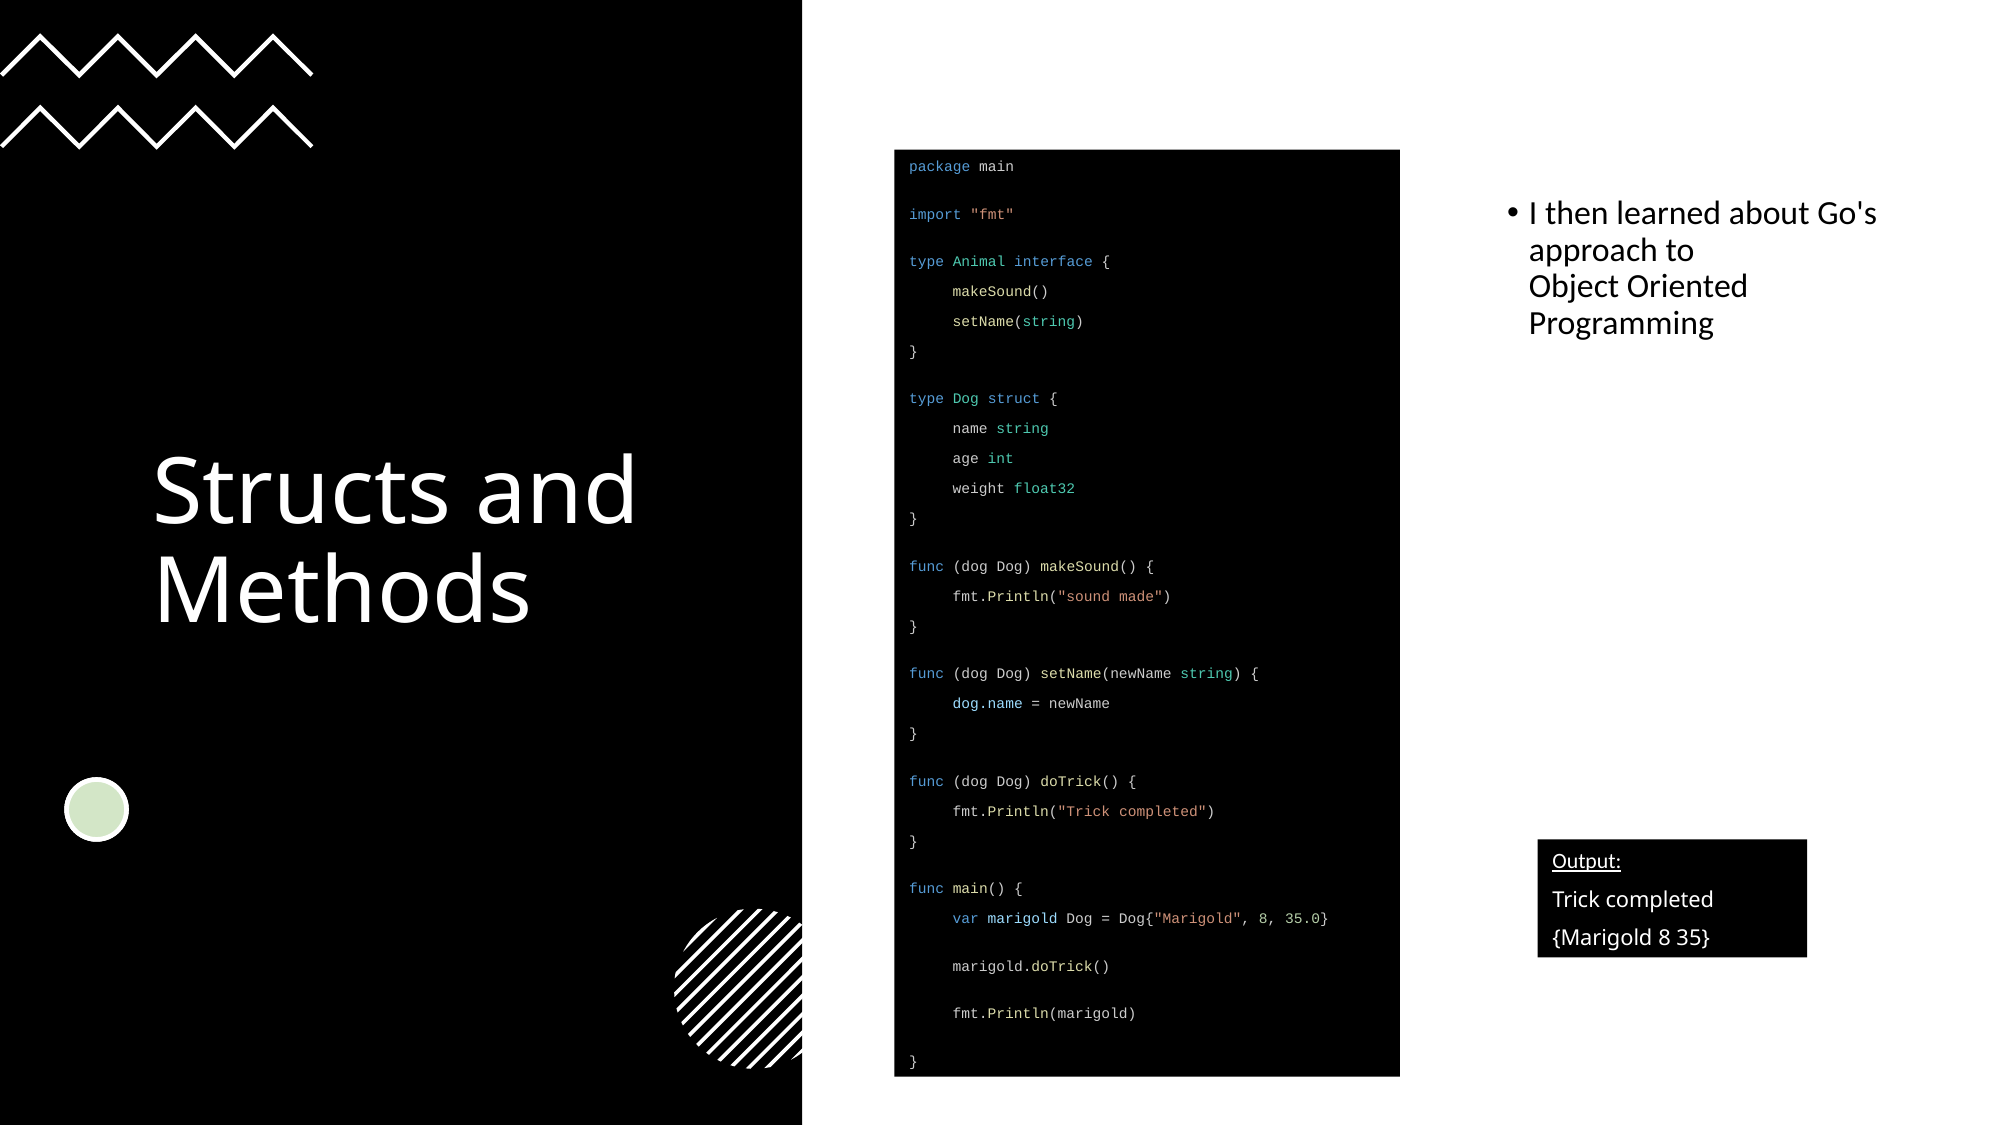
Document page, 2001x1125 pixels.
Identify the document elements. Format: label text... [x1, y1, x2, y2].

text_box package main import "fmt" type Animal interface { makeSound() setName(string) } type Dog struct { name string age int weight float32 } func (dog Dog) makeSound() { fmt.Println("sound made") } func (dog Dog) setName(newName string) { dog.name = newName } func (dog Dog) doTrick() { fmt.Println("Trick completed") } func main() { var marigold Dog = Dog{"Marigold", 8, 35.0} marigold.doTrick() fmt.Println(marigold) } [894, 149, 1400, 1077]
title Structs and Methods [137, 196, 663, 892]
text_box Output: Trick completed {Marigold 8 35} [1537, 839, 1808, 958]
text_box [674, 908, 835, 1069]
text_box [65, 778, 128, 841]
list I then learned about Go's approach to Object Oriented Programming [1492, 188, 1937, 606]
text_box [0, 33, 314, 150]
text_box [803, 0, 2000, 1125]
text_box [0, 0, 803, 1125]
